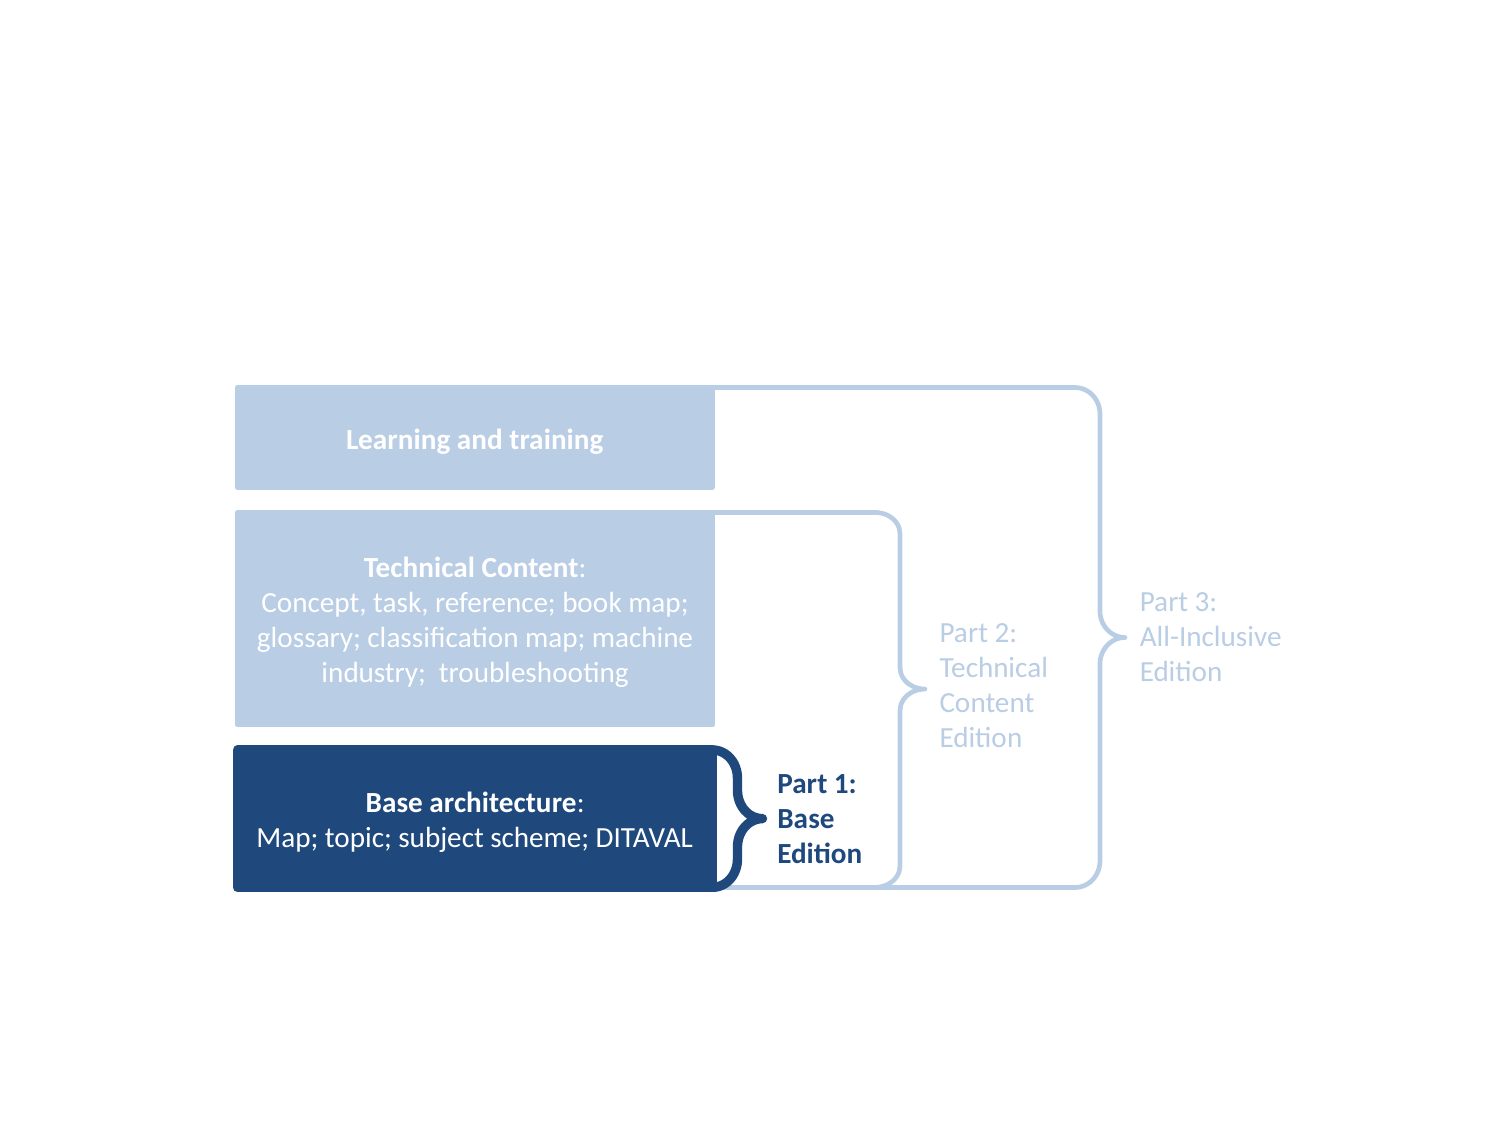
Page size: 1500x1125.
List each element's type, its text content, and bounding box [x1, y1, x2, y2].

text_box Base architecture: Map; topic; subject scheme; DITAVAL [235, 748, 607, 889]
text_box Part 3: All-Inclusive Edition [1129, 574, 1300, 695]
text_box Technical Content: Concept, task, reference; book map; glossary; classification map; machine industry; troubleshooting [235, 510, 607, 727]
text_box Learning and training [235, 385, 613, 490]
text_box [612, 387, 1126, 888]
